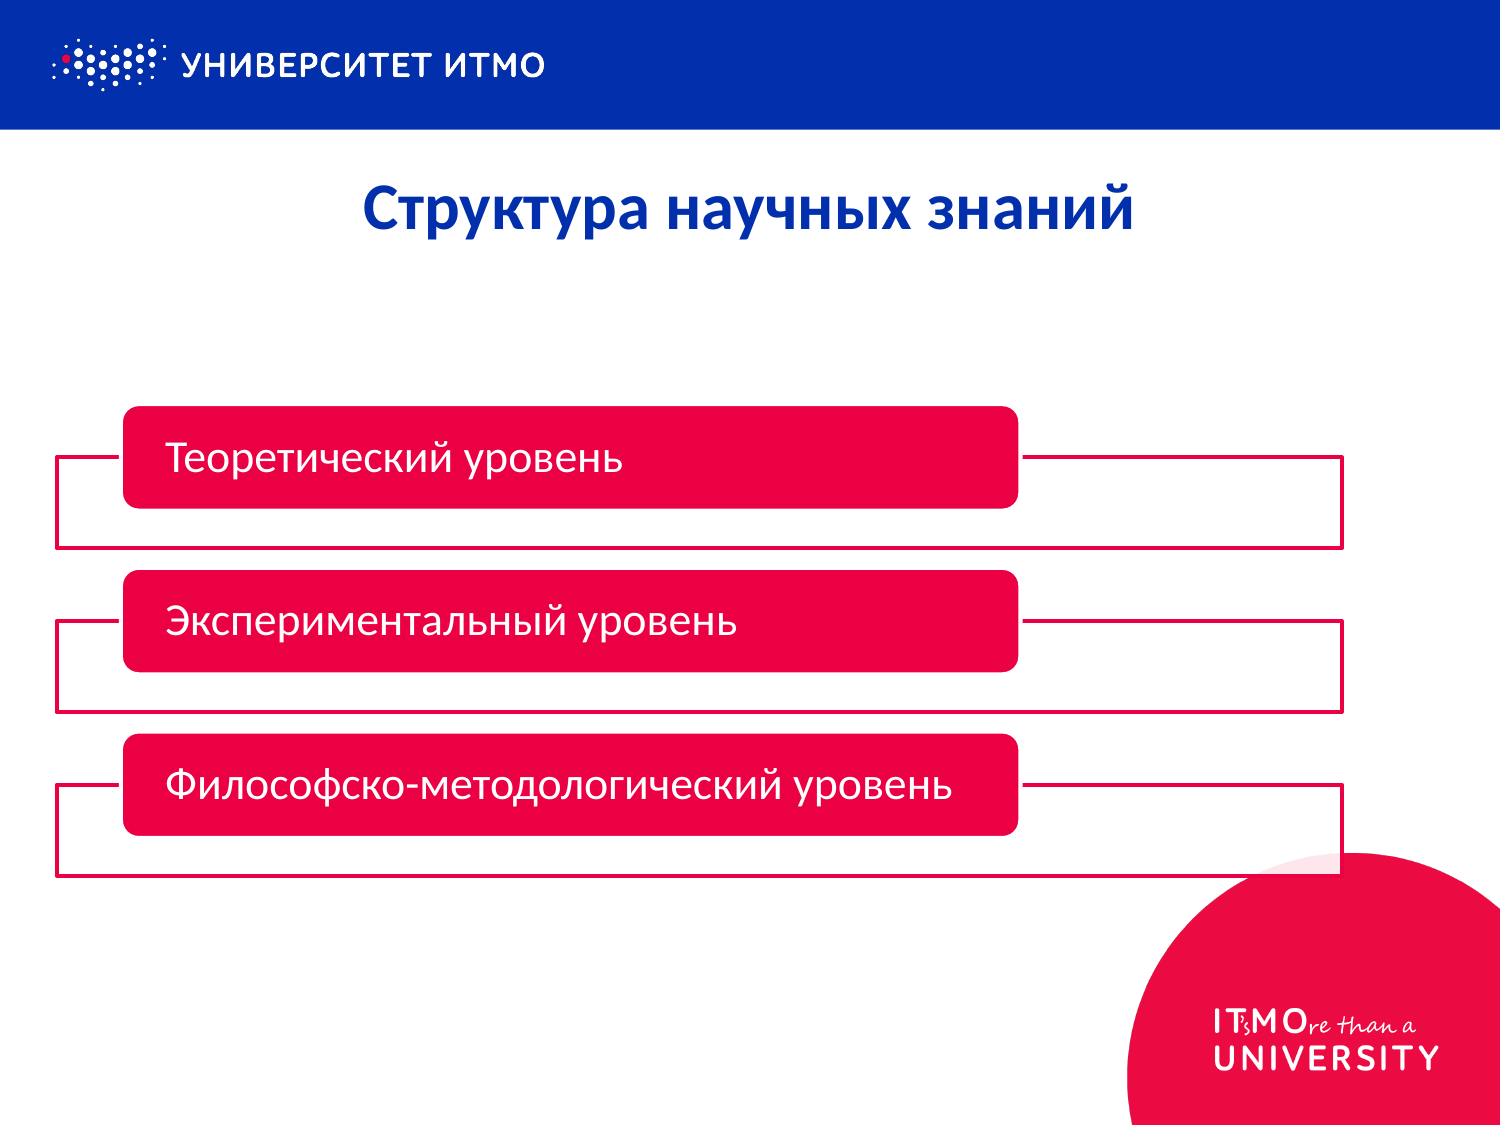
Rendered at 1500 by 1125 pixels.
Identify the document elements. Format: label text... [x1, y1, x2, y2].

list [56, 208, 1342, 1072]
picture [1107, 832, 1500, 1125]
picture [0, 0, 596, 130]
title Структура научных знаний [75, 135, 1425, 271]
